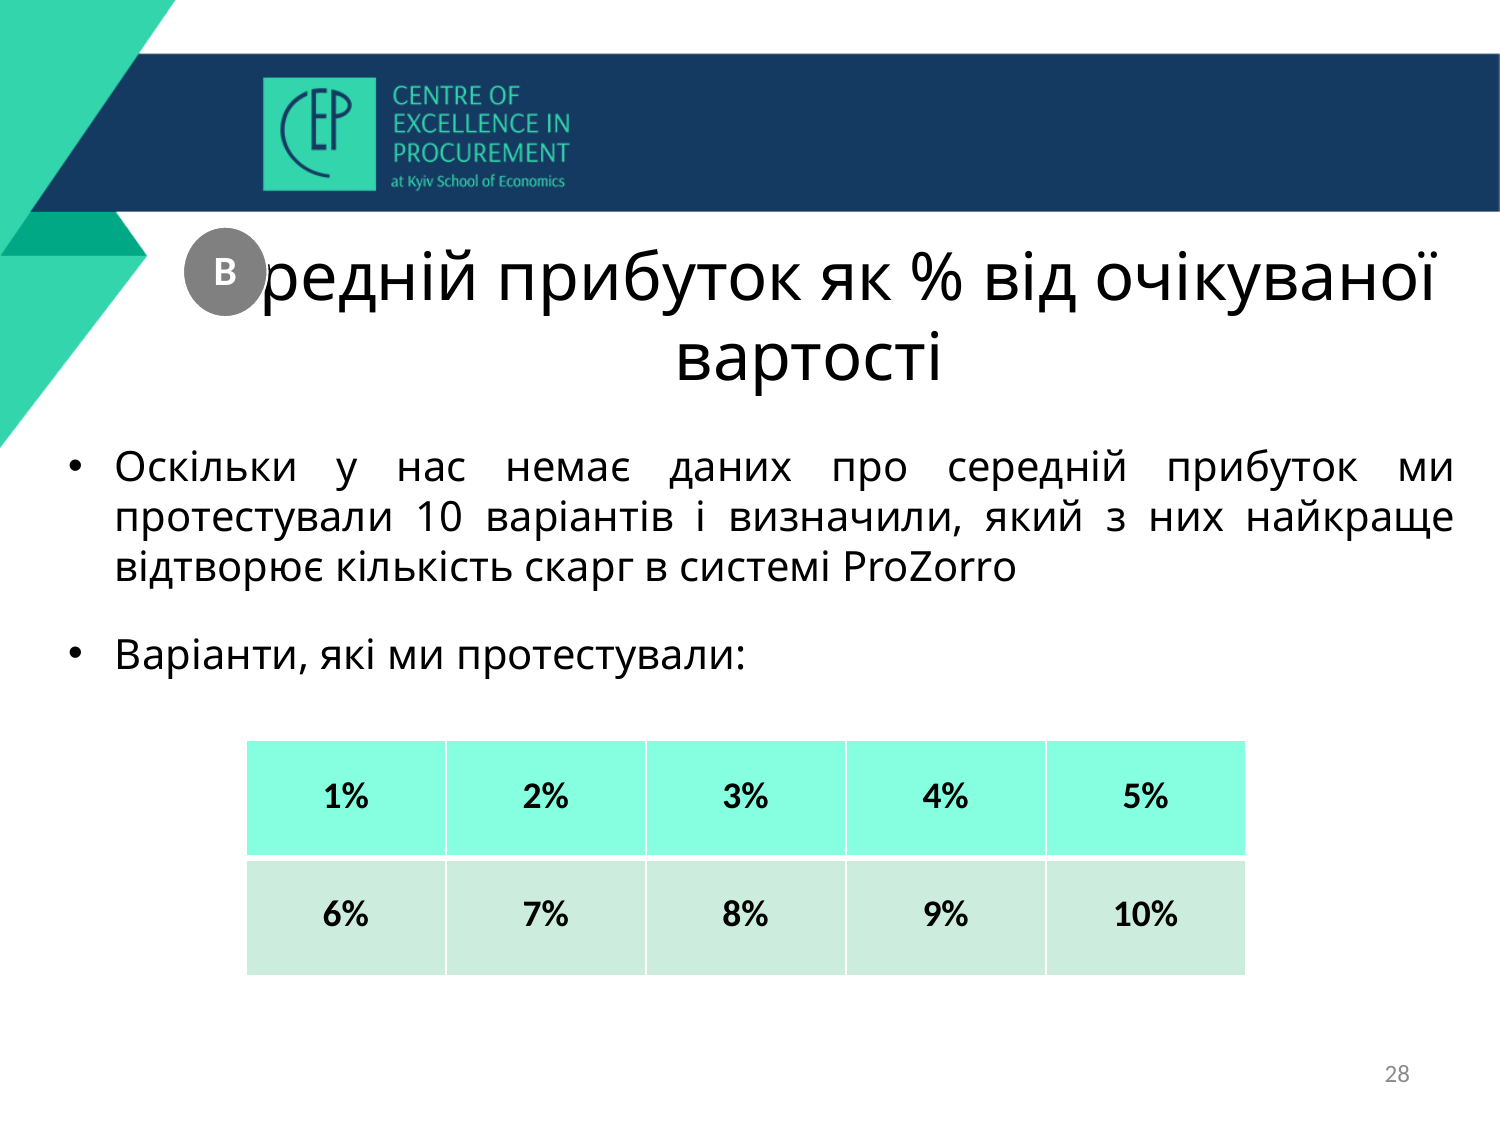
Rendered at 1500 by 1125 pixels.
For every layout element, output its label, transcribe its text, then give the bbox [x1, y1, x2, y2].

table_header 4% [847, 741, 1045, 855]
slide_number 28 [1074, 1042, 1425, 1103]
table_cell 8% [647, 861, 845, 975]
table_header 1% [247, 741, 445, 855]
list Оскільки у нас немає даних про середній прибуток ми протестували 10 варіантів і визначили, який з них найкраще відтворює кількість скарг в системі ProZorro Варіанти, які ми протестували: [53, 456, 1471, 1071]
table_header 3% [647, 741, 845, 855]
table_cell 10% [1047, 861, 1245, 975]
table_cell 7% [447, 861, 645, 975]
picture [0, 0, 1500, 448]
table_cell 6% [247, 861, 445, 975]
table_cell 9% [847, 861, 1045, 975]
table_header 2% [447, 741, 645, 855]
table_header 5% [1047, 741, 1245, 855]
